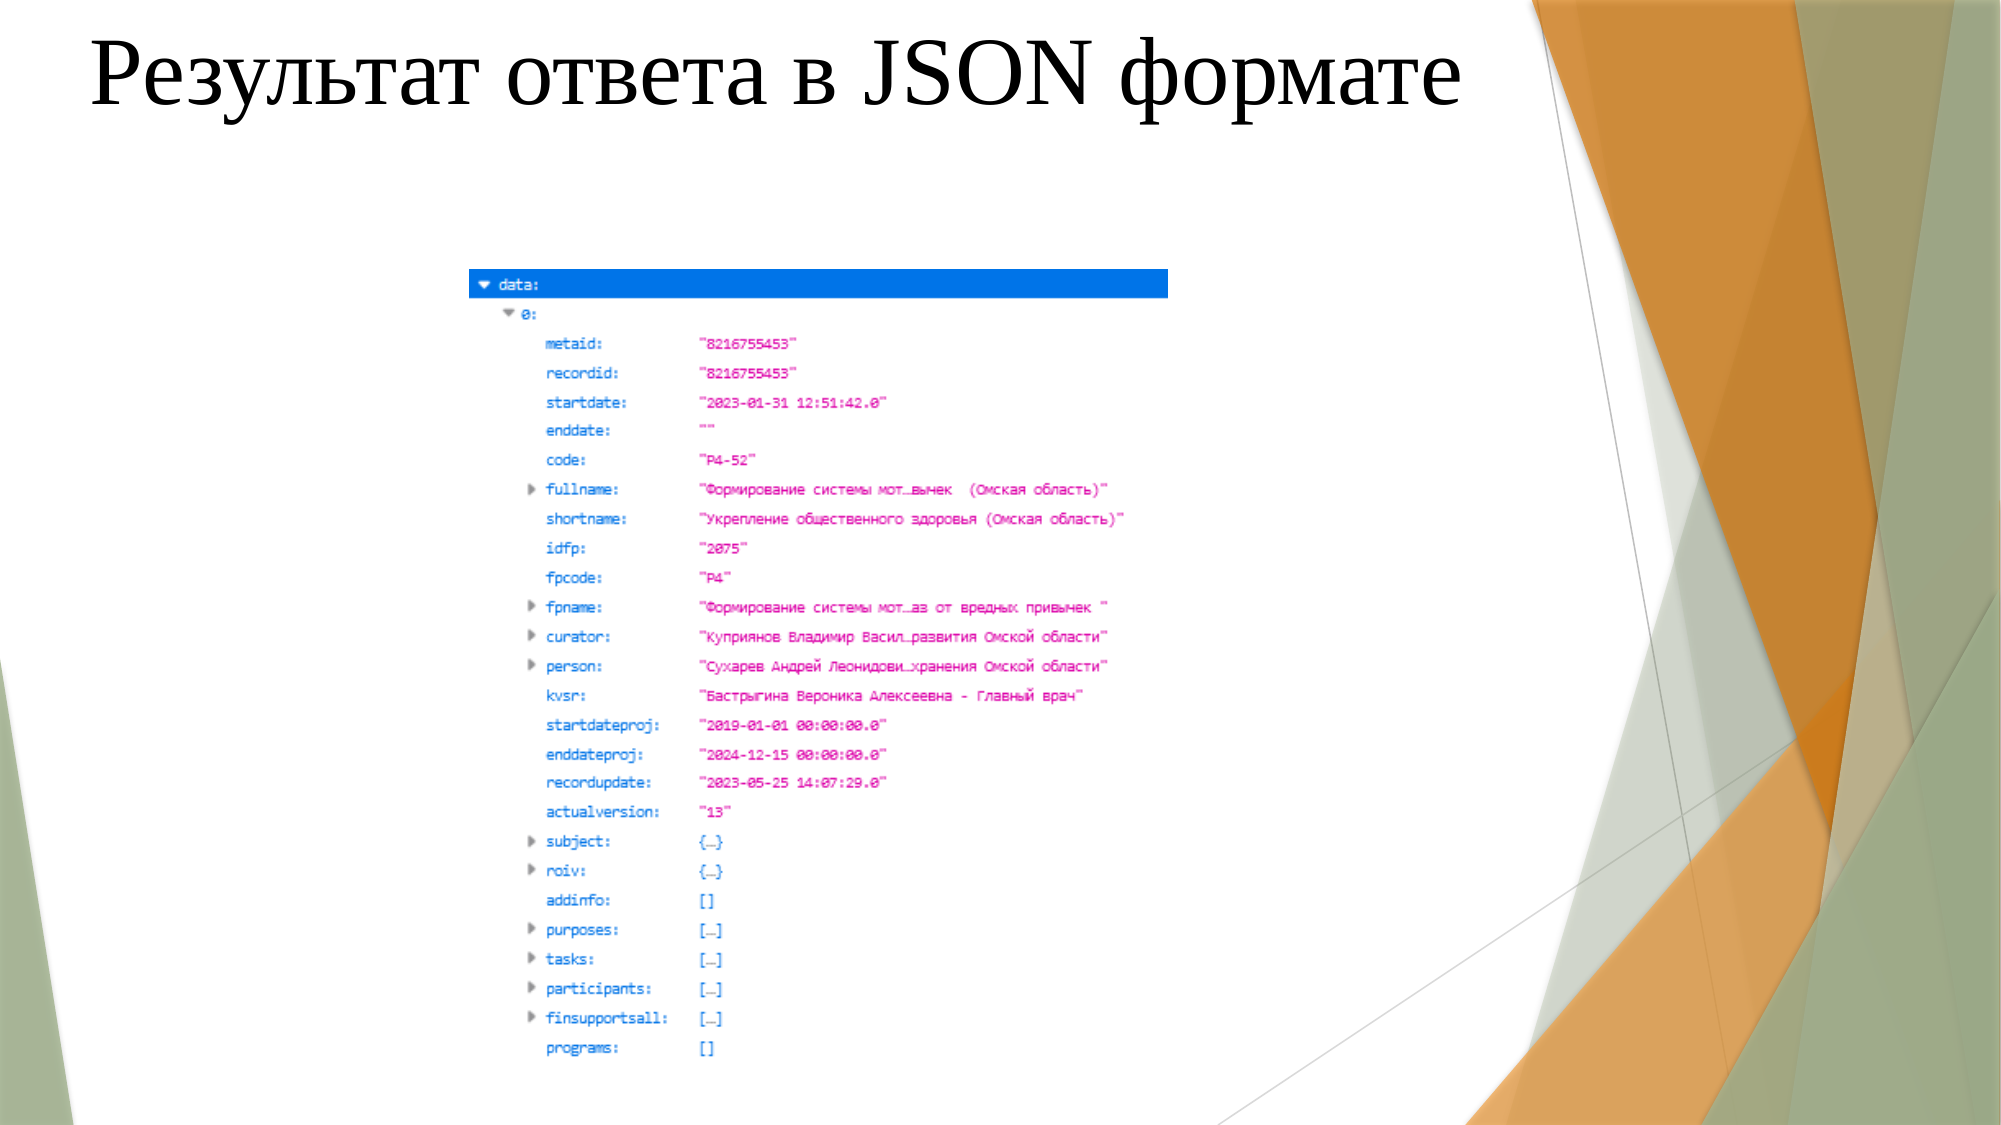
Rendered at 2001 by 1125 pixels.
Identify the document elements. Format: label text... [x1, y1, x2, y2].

picture [468, 268, 1169, 1064]
title Результат ответа в JSON формате [74, 0, 1563, 217]
